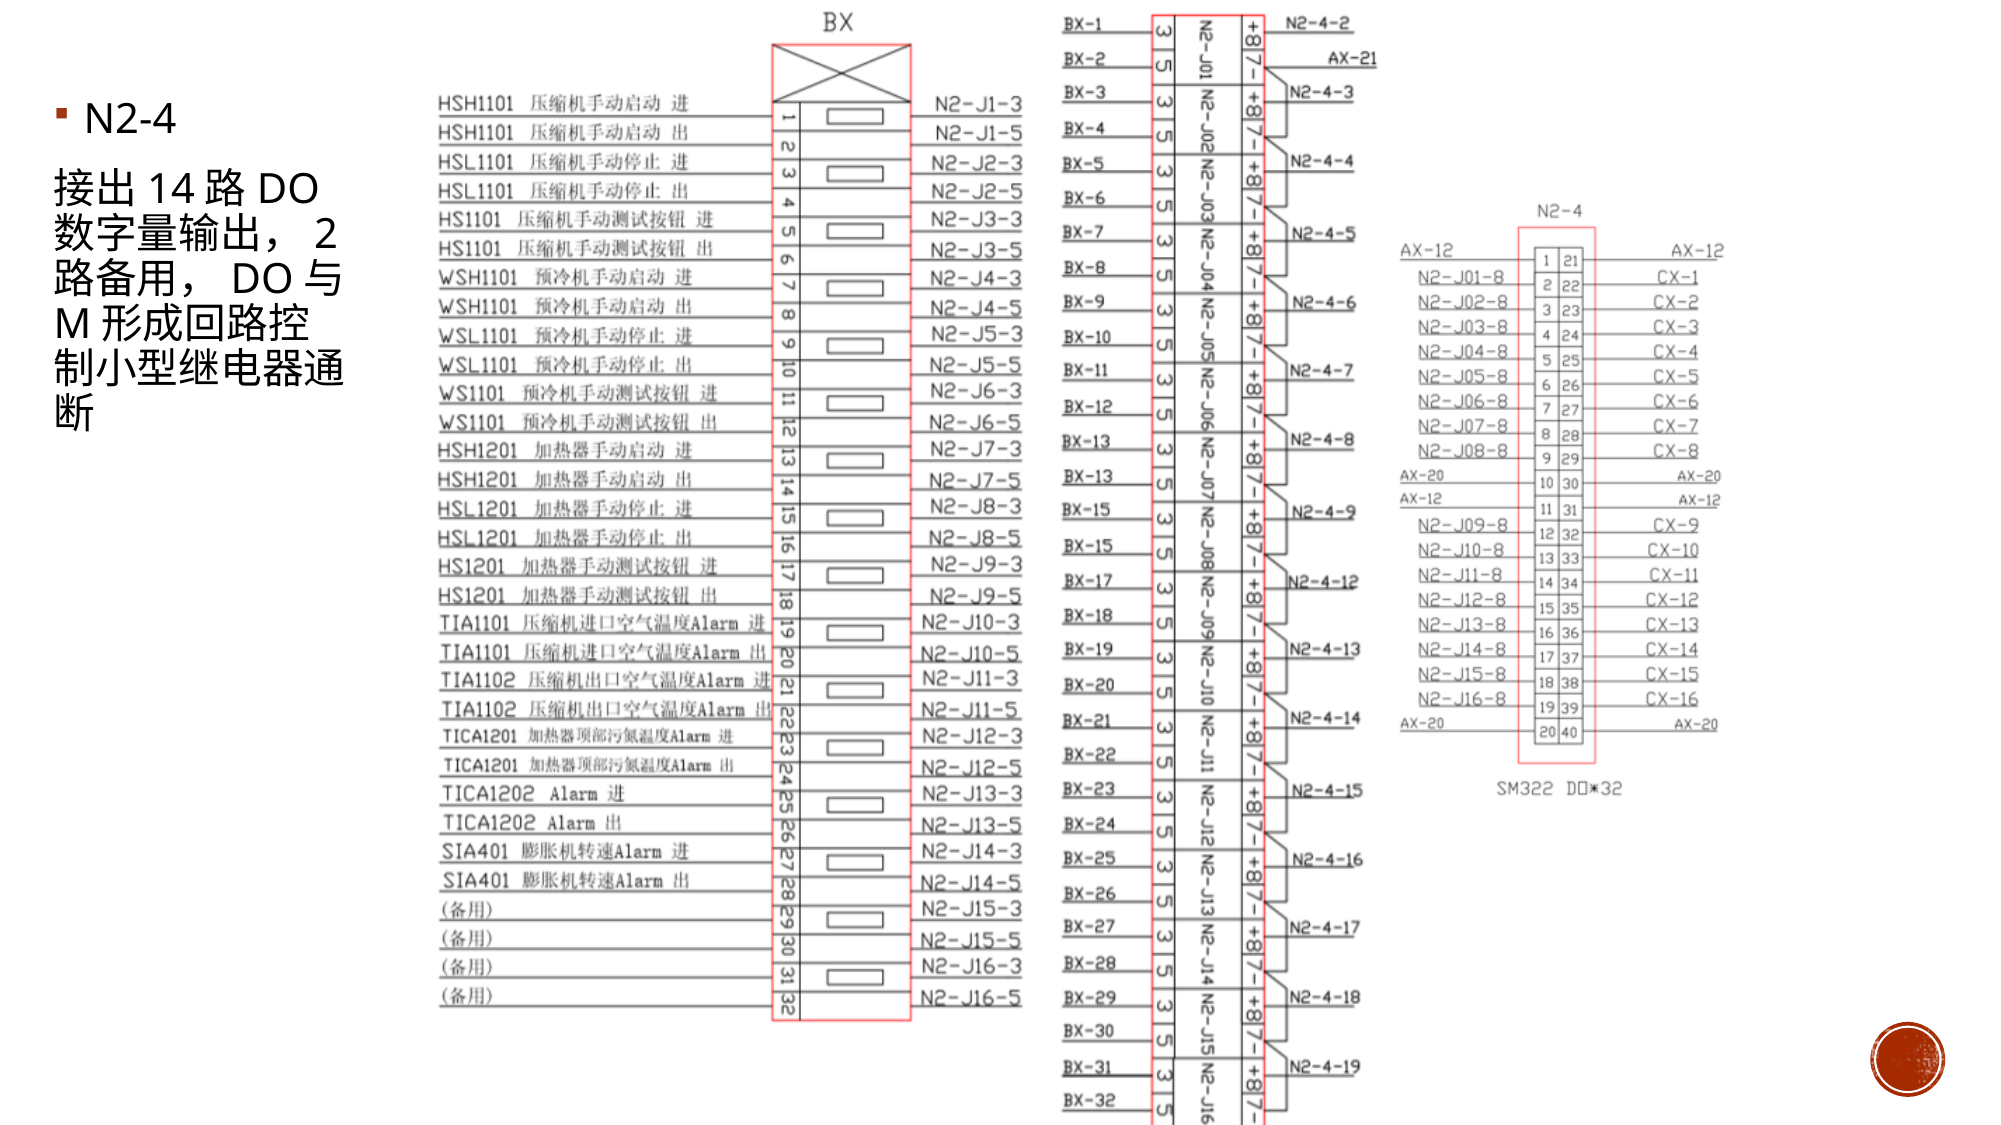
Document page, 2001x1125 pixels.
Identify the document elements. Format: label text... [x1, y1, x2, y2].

list N2-4 接出14路DO数字量输出，2路备用，DO与M形成回路控制小型继电器通断 [38, 90, 362, 1035]
picture [429, 0, 1744, 1125]
